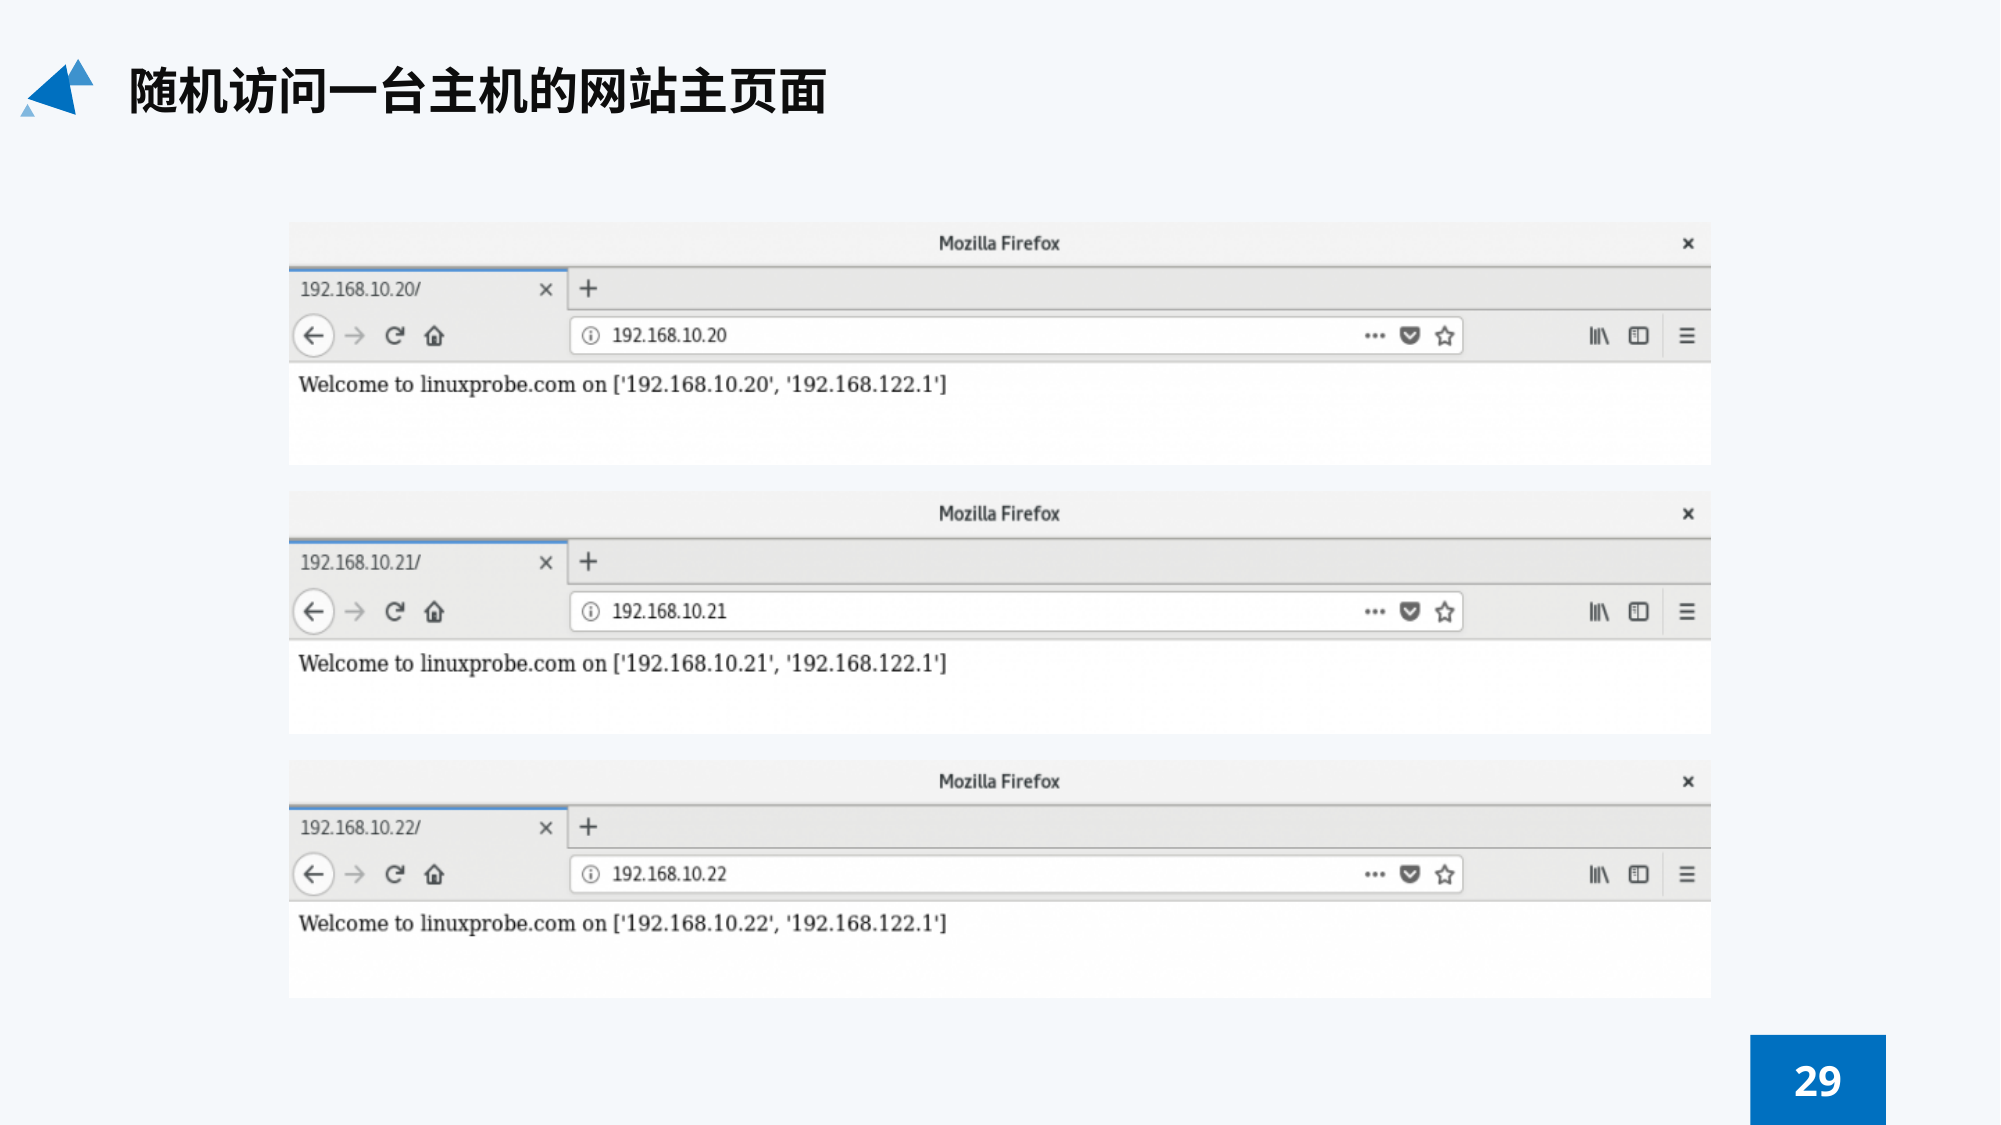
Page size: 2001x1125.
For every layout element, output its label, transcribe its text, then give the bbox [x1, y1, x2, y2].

picture [289, 491, 1711, 734]
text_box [20, 58, 94, 117]
text_box 随机访问一台主机的网站主页面 [113, 52, 962, 127]
picture [289, 222, 1711, 465]
picture [289, 760, 1711, 998]
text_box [1750, 1034, 1886, 1125]
